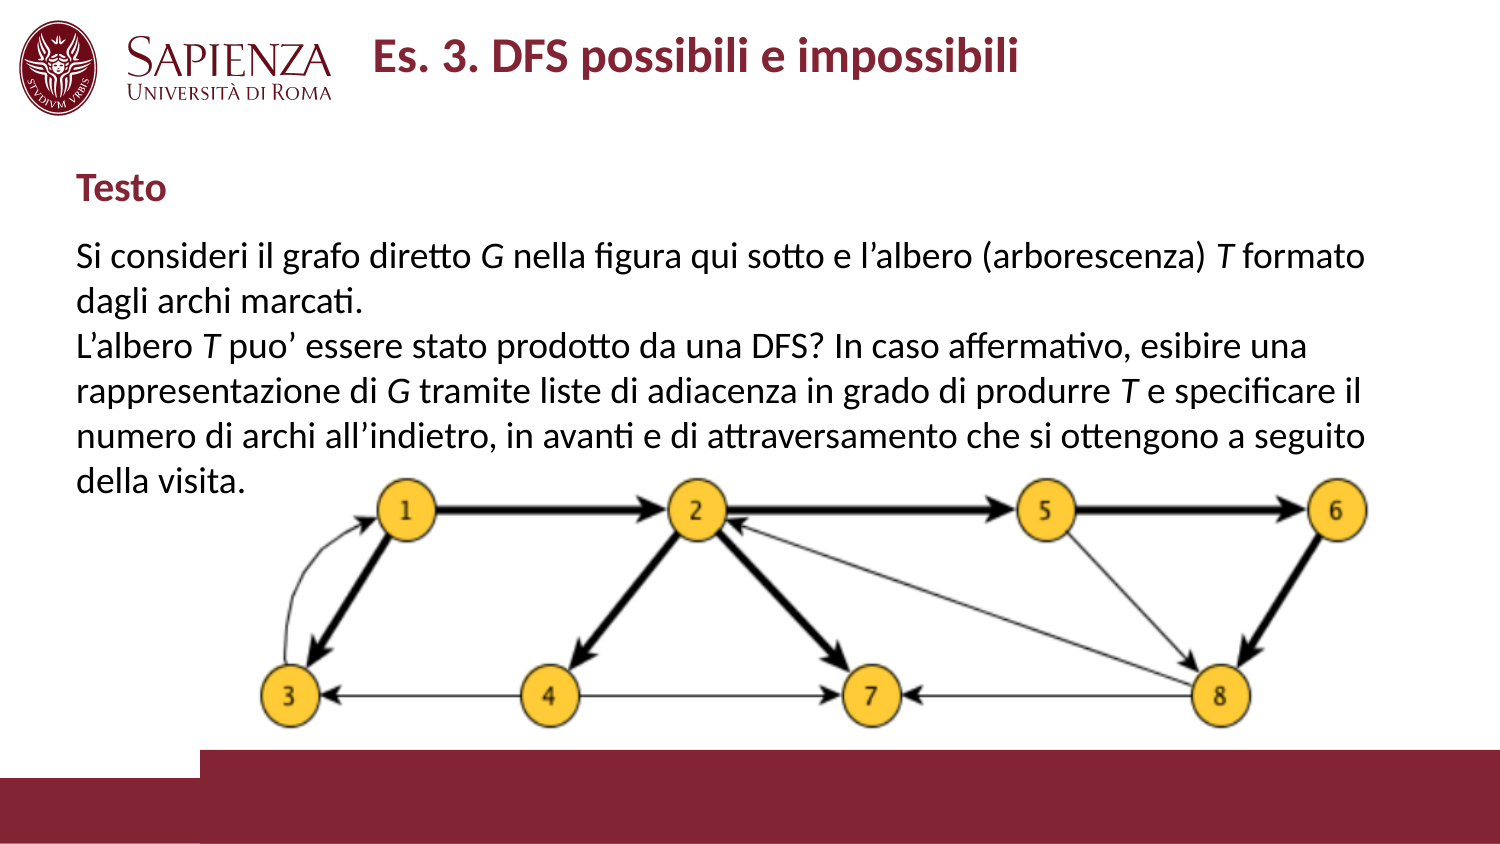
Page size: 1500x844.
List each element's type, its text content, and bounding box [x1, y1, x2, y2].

list Si consideri il grafo diretto G nella figura qui sotto e l’albero (arborescenza) T formato dagli archi marcati. L’albero T puo’ essere stato prodotto da una DFS? In caso affermativo, esibire una rappresentazione di G tramite liste di adiacenza in grado di produrre T e specificare il numero di archi all’indietro, in avanti e di attraversamento che si ottengono a seguito della visita. [61, 224, 1434, 741]
picture [249, 464, 1389, 741]
title Testo [61, 152, 1434, 224]
picture [17, 14, 333, 117]
title Es. 3. DFS possibili e impossibili [357, 15, 1434, 152]
